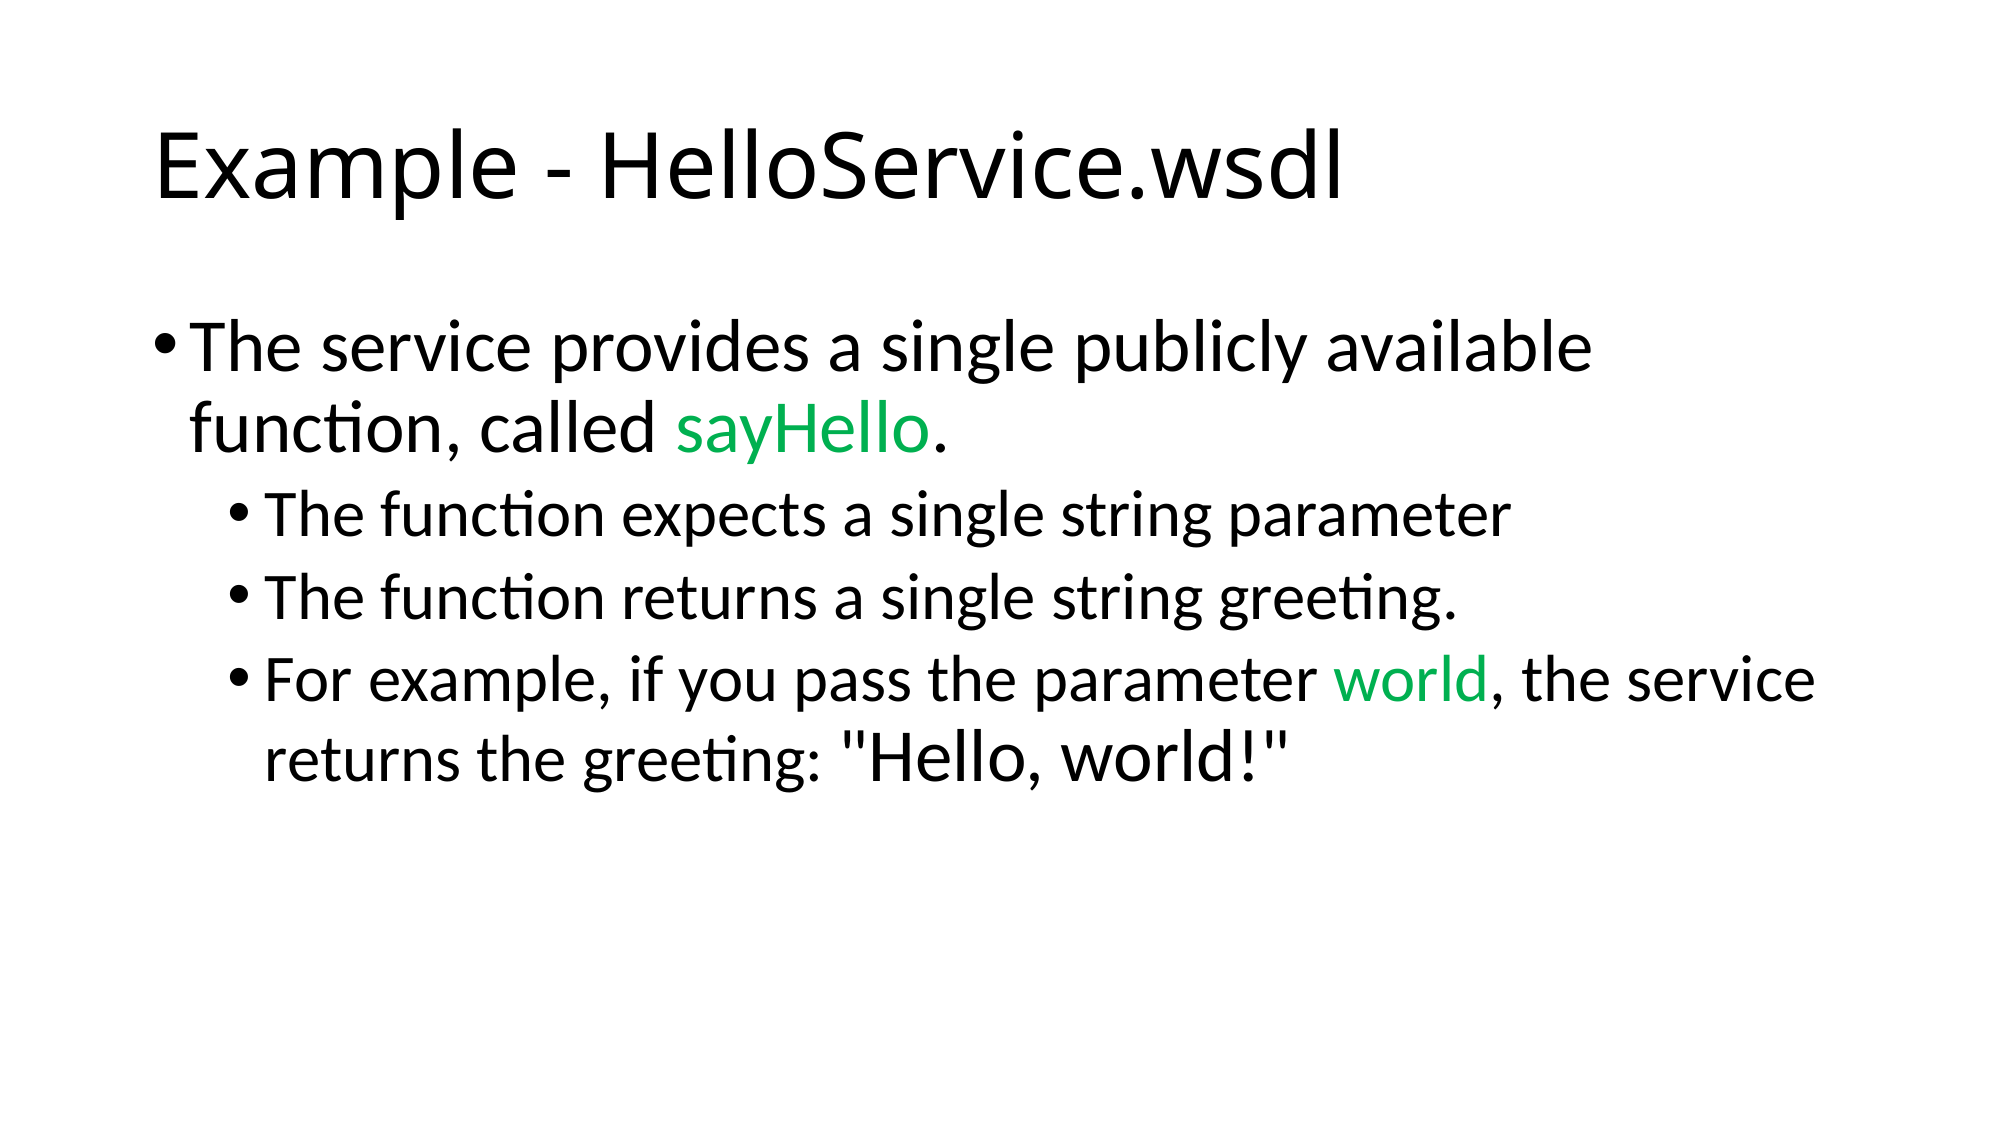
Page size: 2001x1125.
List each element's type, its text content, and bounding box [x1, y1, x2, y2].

title Example - HelloService.wsdl [137, 59, 1863, 278]
list The service provides a single publicly available function, called sayHello. The function expects a single string parameter The function returns a single string greeting. For example, if you pass the parameter world, the service returns the greeting: "Hello, world!" [137, 299, 1863, 1014]
